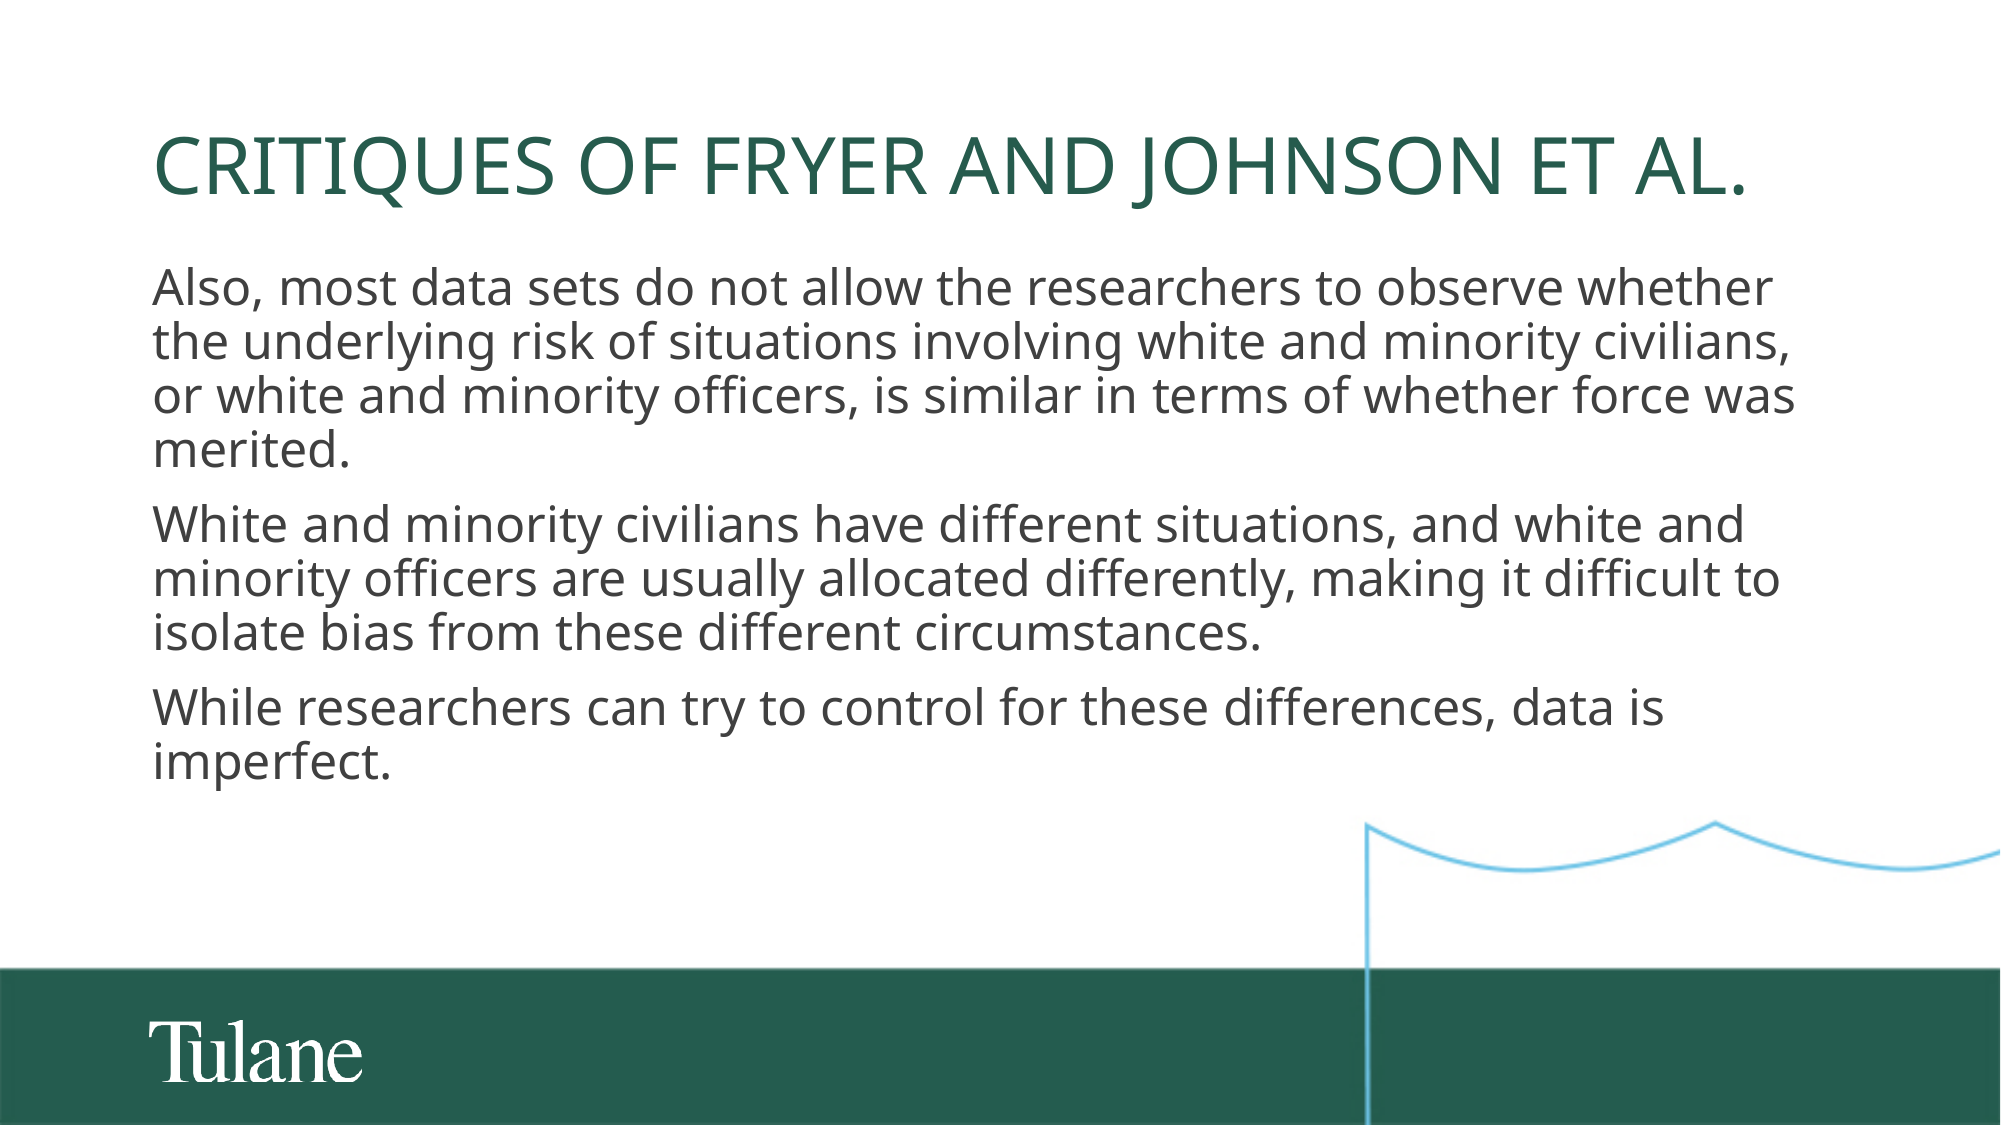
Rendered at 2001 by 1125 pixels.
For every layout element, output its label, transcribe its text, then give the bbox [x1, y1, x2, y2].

picture [0, 0, 2001, 1125]
list Also, most data sets do not allow the researchers to observe whether the underlying risk of situations involving white and minority civilians, or white and minority officers, is similar in terms of whether force was merited. White and minority civilians have different situations, and white and minority officers are usually allocated differently, making it difficult to isolate bias from these different circumstances. While researchers can try to control for these differences, data is imperfect. [137, 255, 1863, 969]
title Critiques of Fryer and Johnson et al. [137, 59, 1863, 255]
